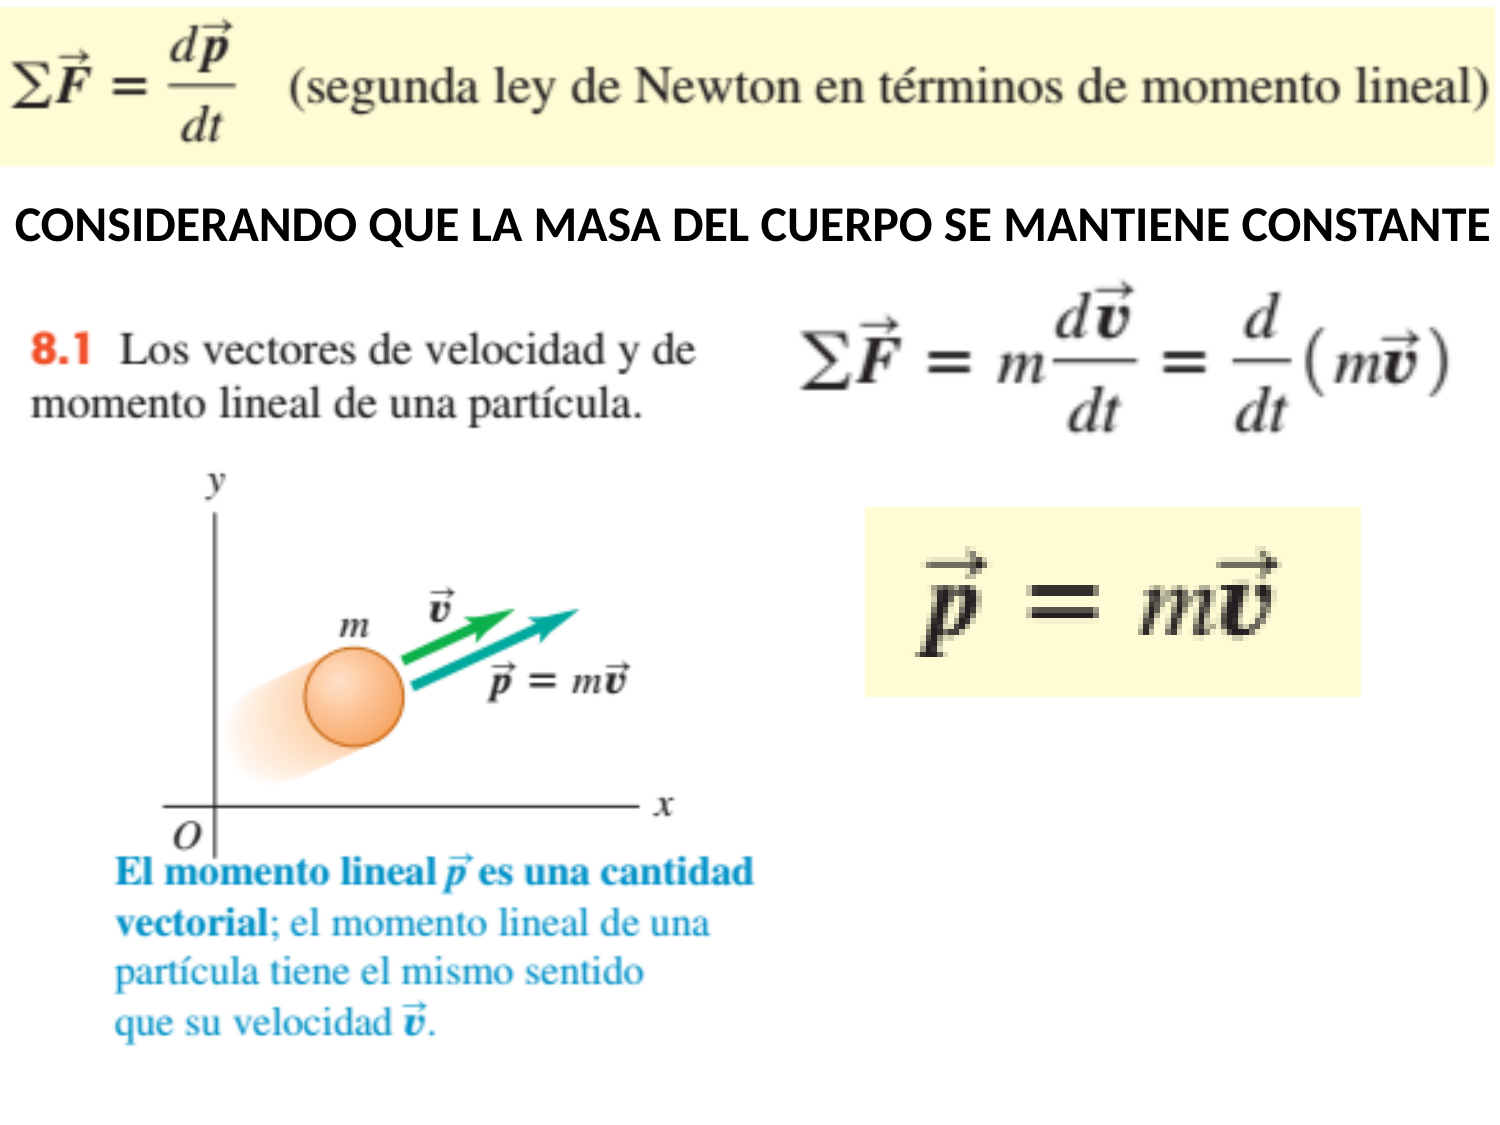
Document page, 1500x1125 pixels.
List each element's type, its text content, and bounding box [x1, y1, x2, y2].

text_box CONSIDERANDO QUE LA MASA DEL CUERPO SE MANTIENE CONSTANTE [0, 184, 1500, 260]
picture [865, 507, 1361, 697]
picture [0, 7, 1495, 168]
picture [0, 245, 1490, 1087]
